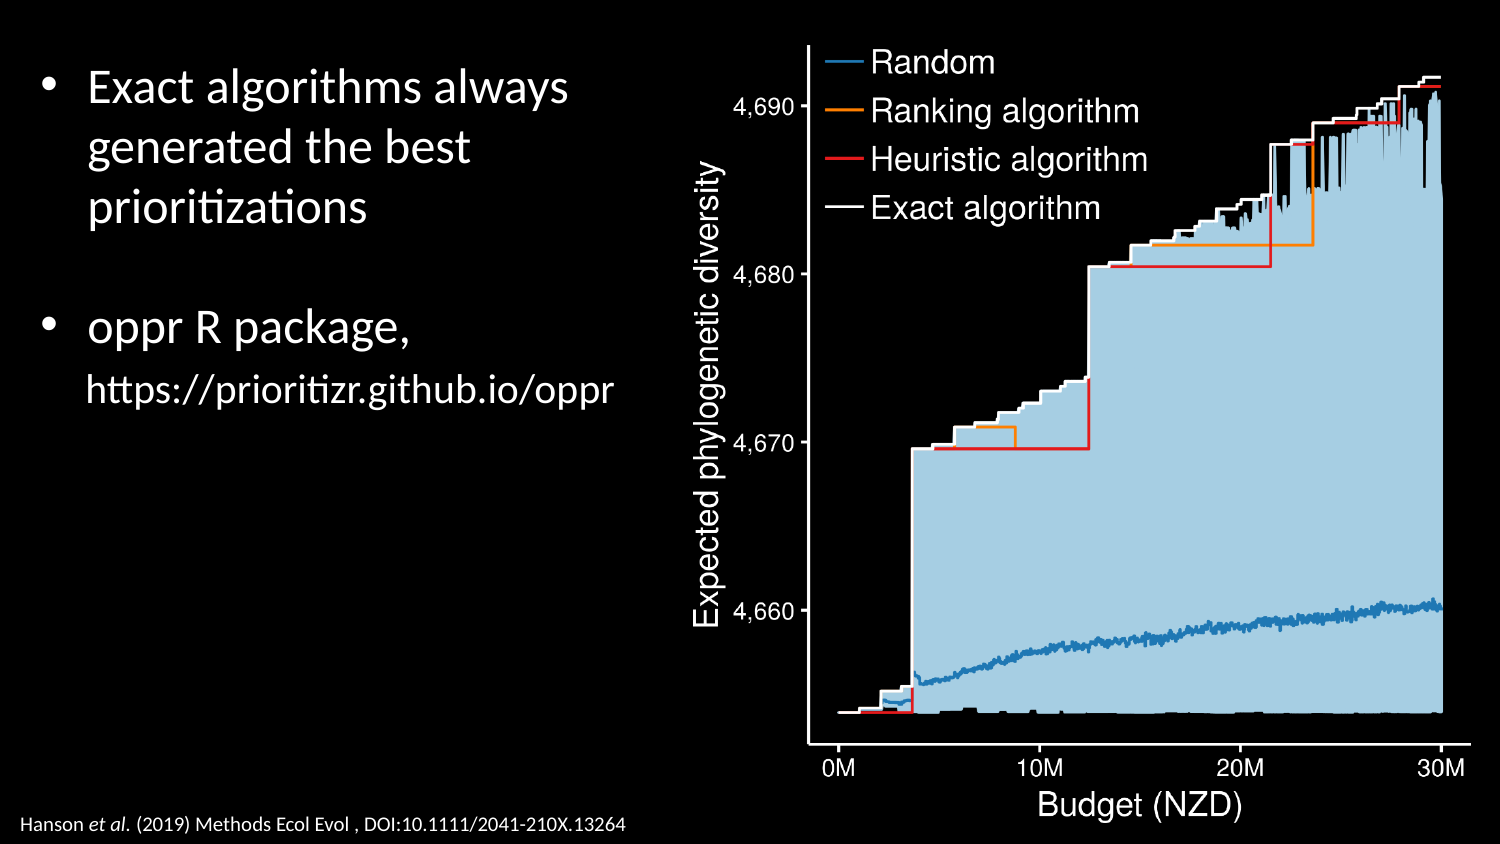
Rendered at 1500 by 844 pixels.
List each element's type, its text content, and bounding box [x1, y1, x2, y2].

text_box Hanson et al. (2019) Methods Ecol Evol , DOI:10.1111/2041-210X.13264 [5, 802, 641, 843]
text_box Exact algorithms always generated the best prioritizations oppr R package, https://prioritizr.github.io/oppr [25, 45, 692, 421]
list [693, 45, 1472, 824]
